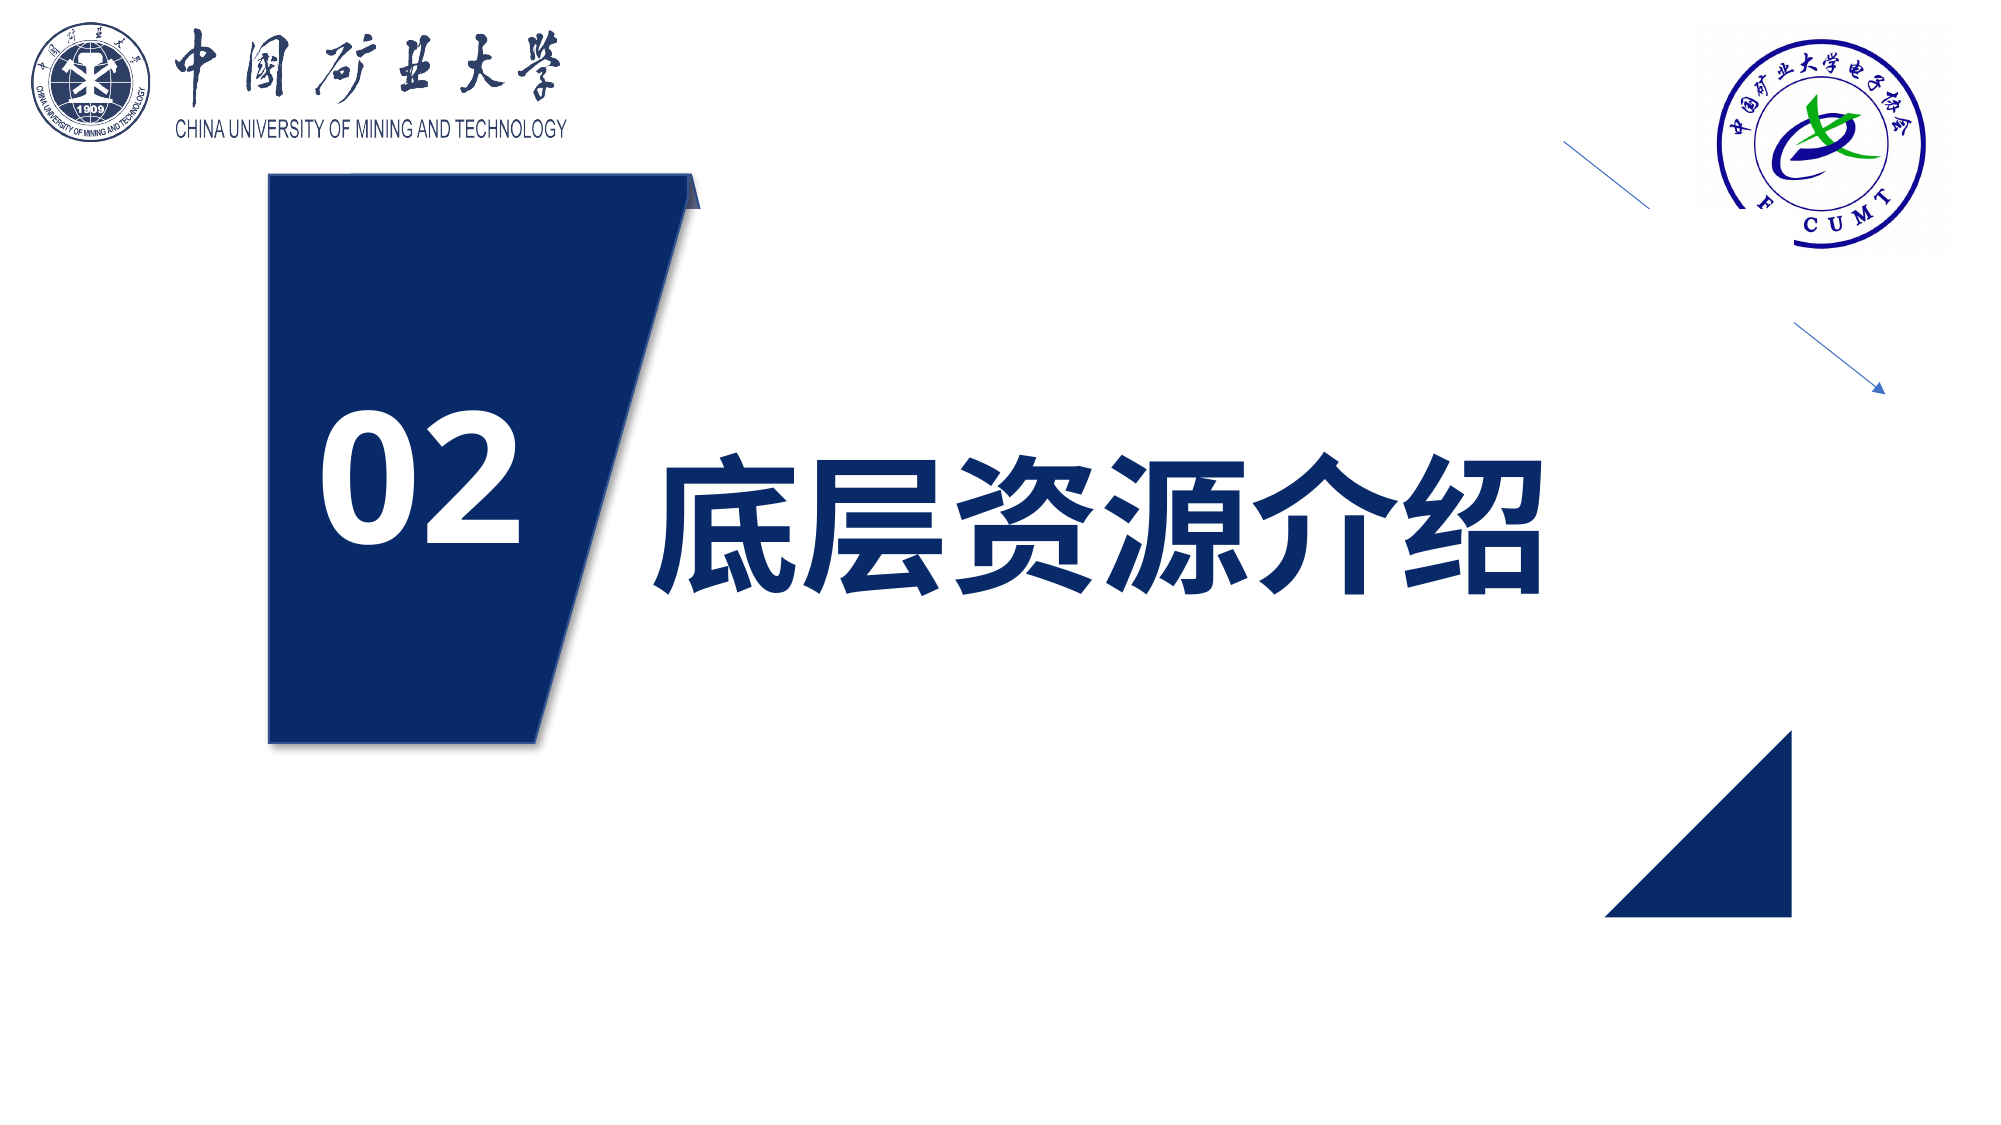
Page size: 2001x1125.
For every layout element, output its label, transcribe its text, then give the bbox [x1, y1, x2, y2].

text_box · [206, 209, 1794, 918]
text_box [267, 173, 690, 744]
text_box 底层资源介绍 [635, 424, 1791, 620]
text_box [1563, 141, 1886, 395]
text_box [1604, 730, 1792, 918]
text_box 02 [301, 353, 591, 588]
picture [31, 22, 567, 142]
picture [1691, 22, 1955, 259]
